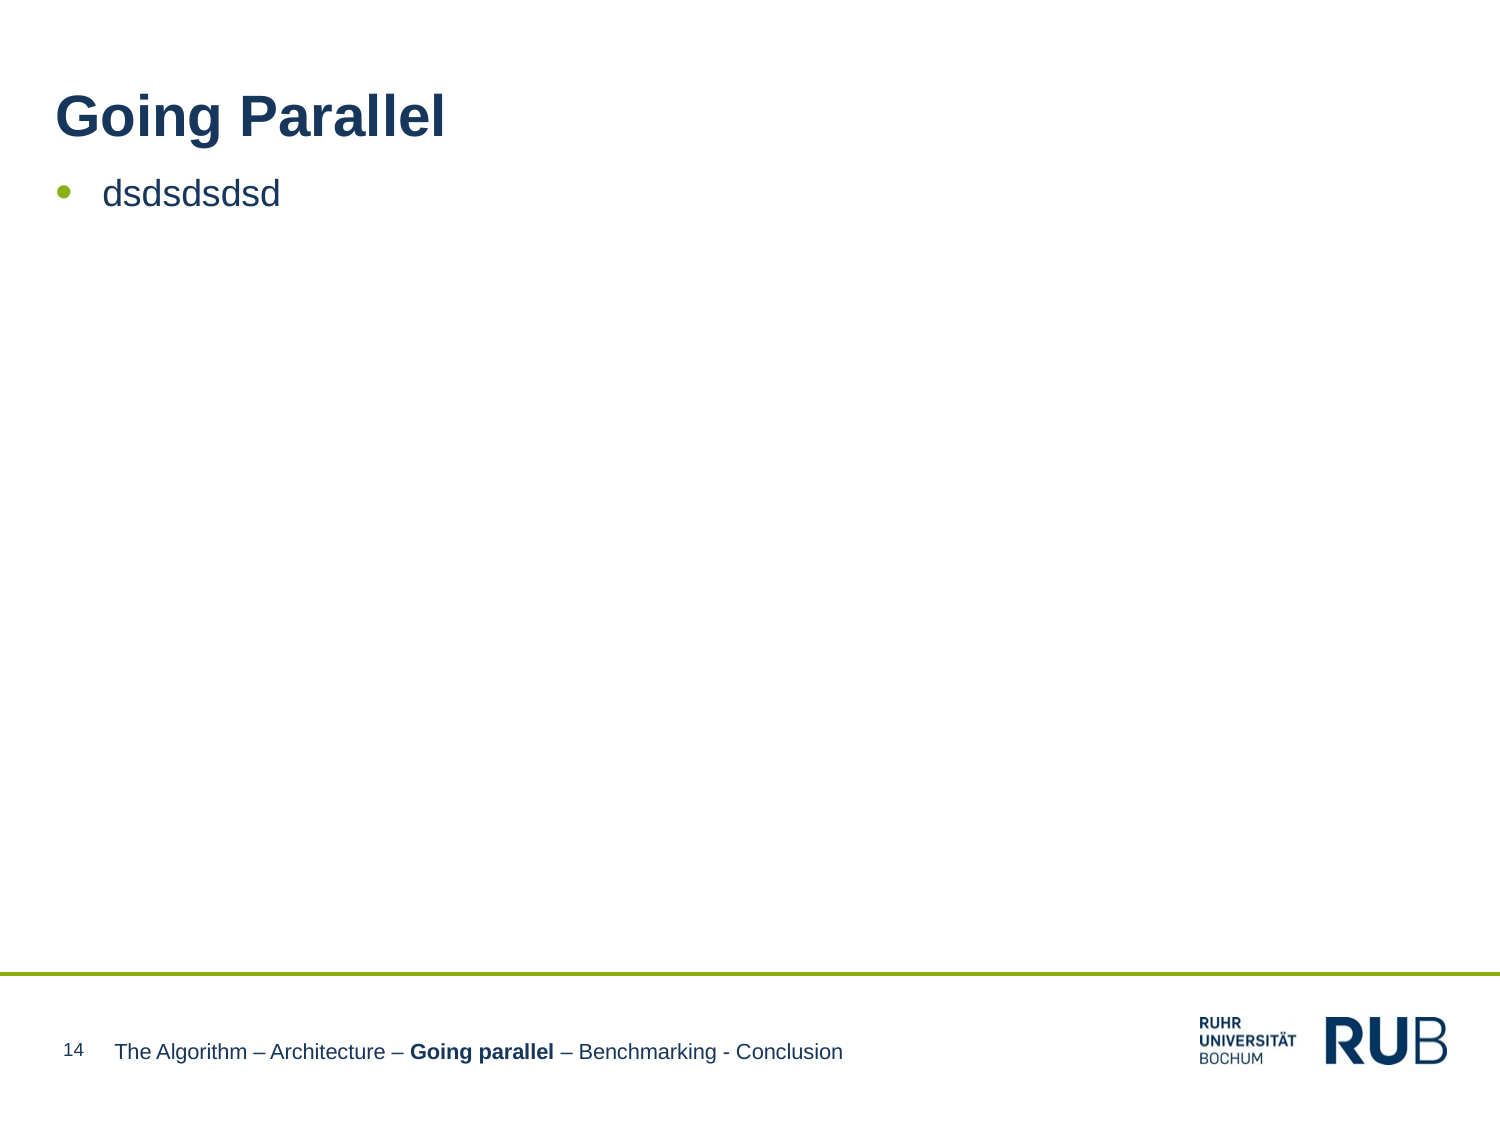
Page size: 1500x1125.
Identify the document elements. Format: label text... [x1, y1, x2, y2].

footer The Algorithm – Architecture – Going parallel – Benchmarking - Conclusion [114, 1020, 1084, 1081]
picture [1200, 1017, 1447, 1065]
text_box dsdsdsdsd [55, 169, 1426, 215]
slide_number 14 [0, 1018, 85, 1080]
text_box Going Parallel [55, 78, 824, 149]
